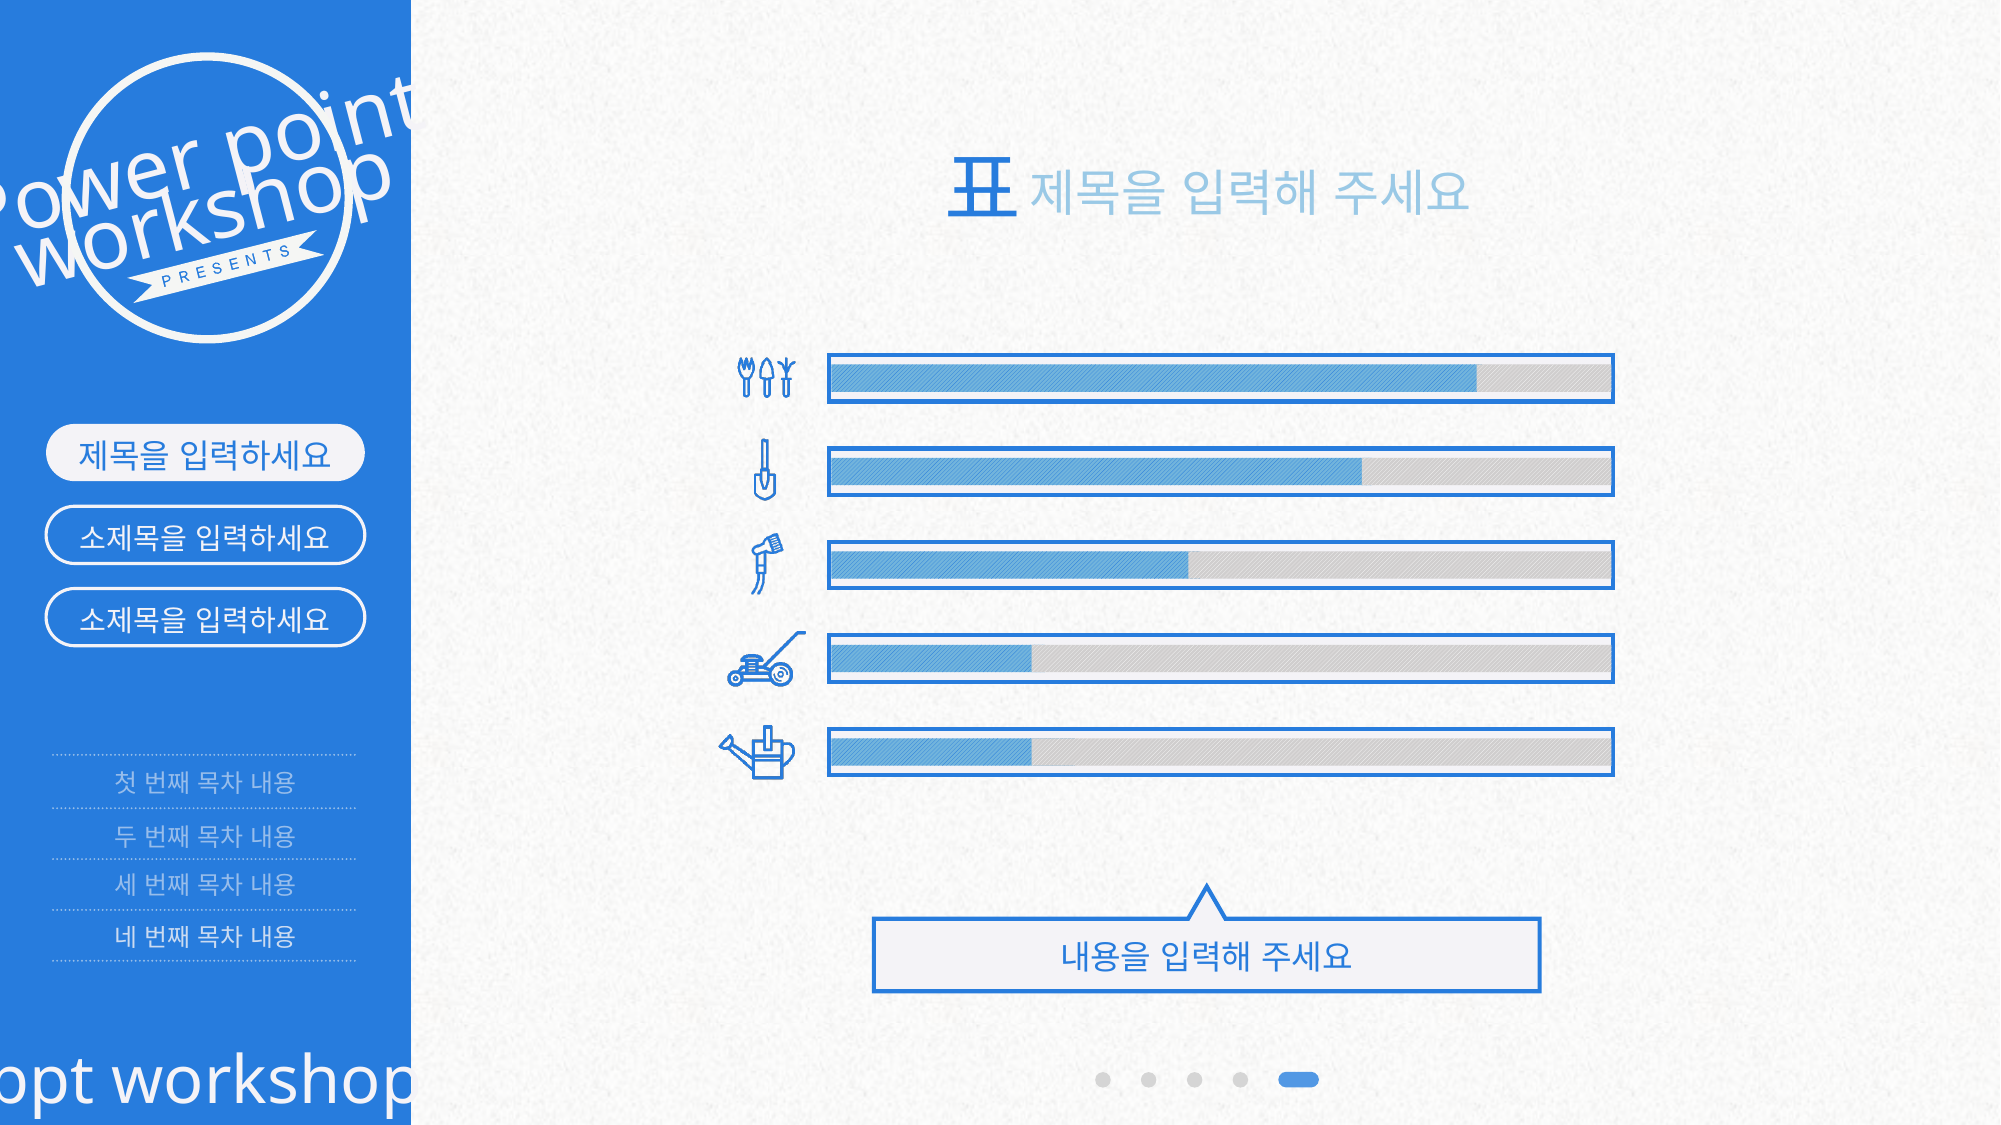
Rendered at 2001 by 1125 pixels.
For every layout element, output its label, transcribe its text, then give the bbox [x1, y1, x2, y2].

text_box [63, 56, 349, 340]
text_box 첫 번째 목차 내용 [99, 760, 312, 805]
text_box 소제목을 입력하세요 [65, 513, 346, 563]
text_box [45, 505, 366, 565]
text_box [1095, 1071, 1319, 1088]
text_box [872, 884, 1541, 993]
text_box 두 번째 목차 내용 [99, 813, 312, 858]
text_box [0, 0, 412, 1029]
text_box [709, 338, 1614, 799]
text_box [45, 587, 366, 647]
text_box 소제목을 입력하세요 [65, 594, 346, 645]
text_box [45, 422, 366, 481]
text_box 네 번째 목차 내용 [99, 914, 312, 960]
text_box 세 번째 목차 내용 [99, 861, 312, 907]
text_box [929, 128, 1484, 245]
text_box 내용을 입력해 주세요 [1045, 928, 1368, 984]
text_box 제목을 입력하세요 [63, 427, 347, 483]
text_box ppt workshop [0, 1029, 438, 1124]
